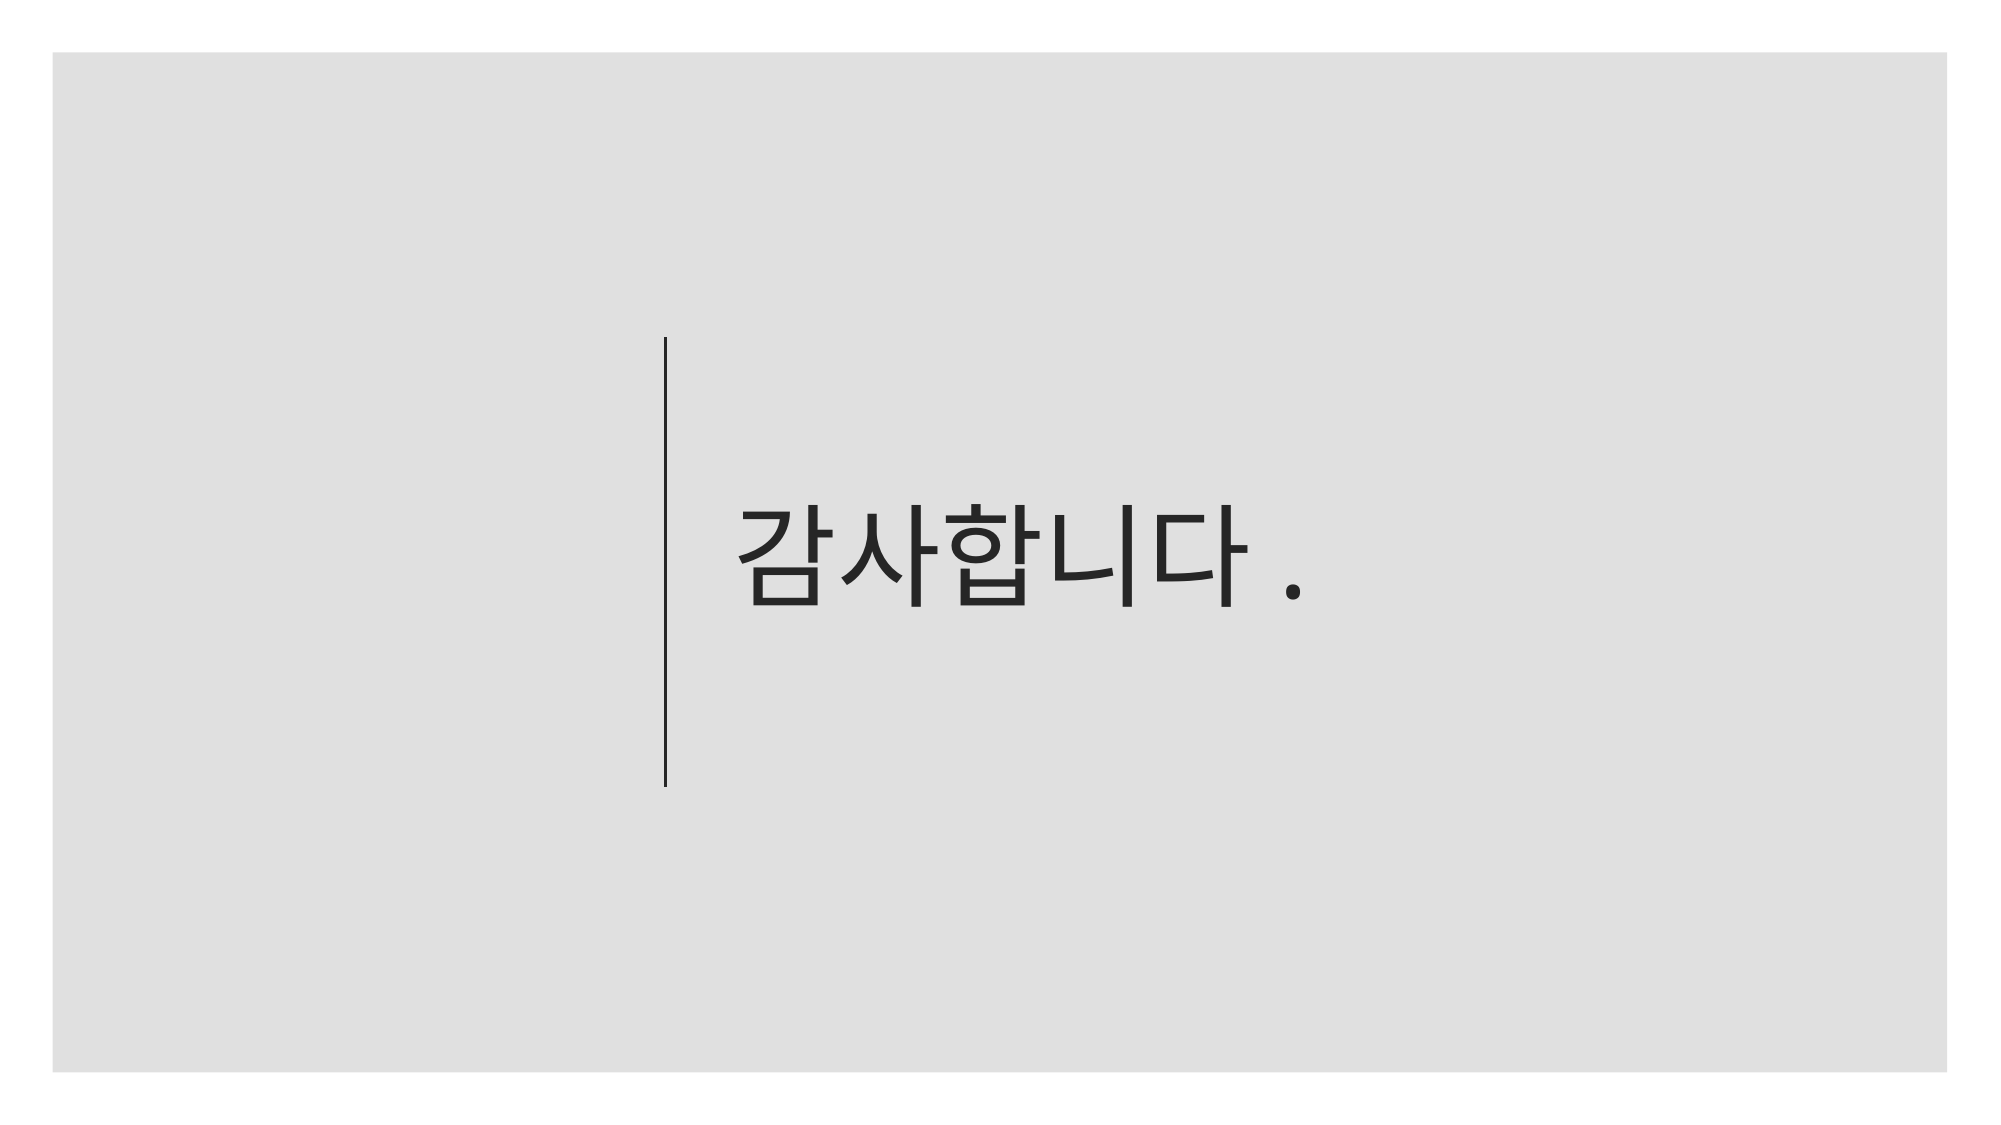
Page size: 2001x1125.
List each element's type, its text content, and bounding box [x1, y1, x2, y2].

text_box [52, 51, 1948, 1073]
title 감사합니다. [718, 158, 1829, 967]
